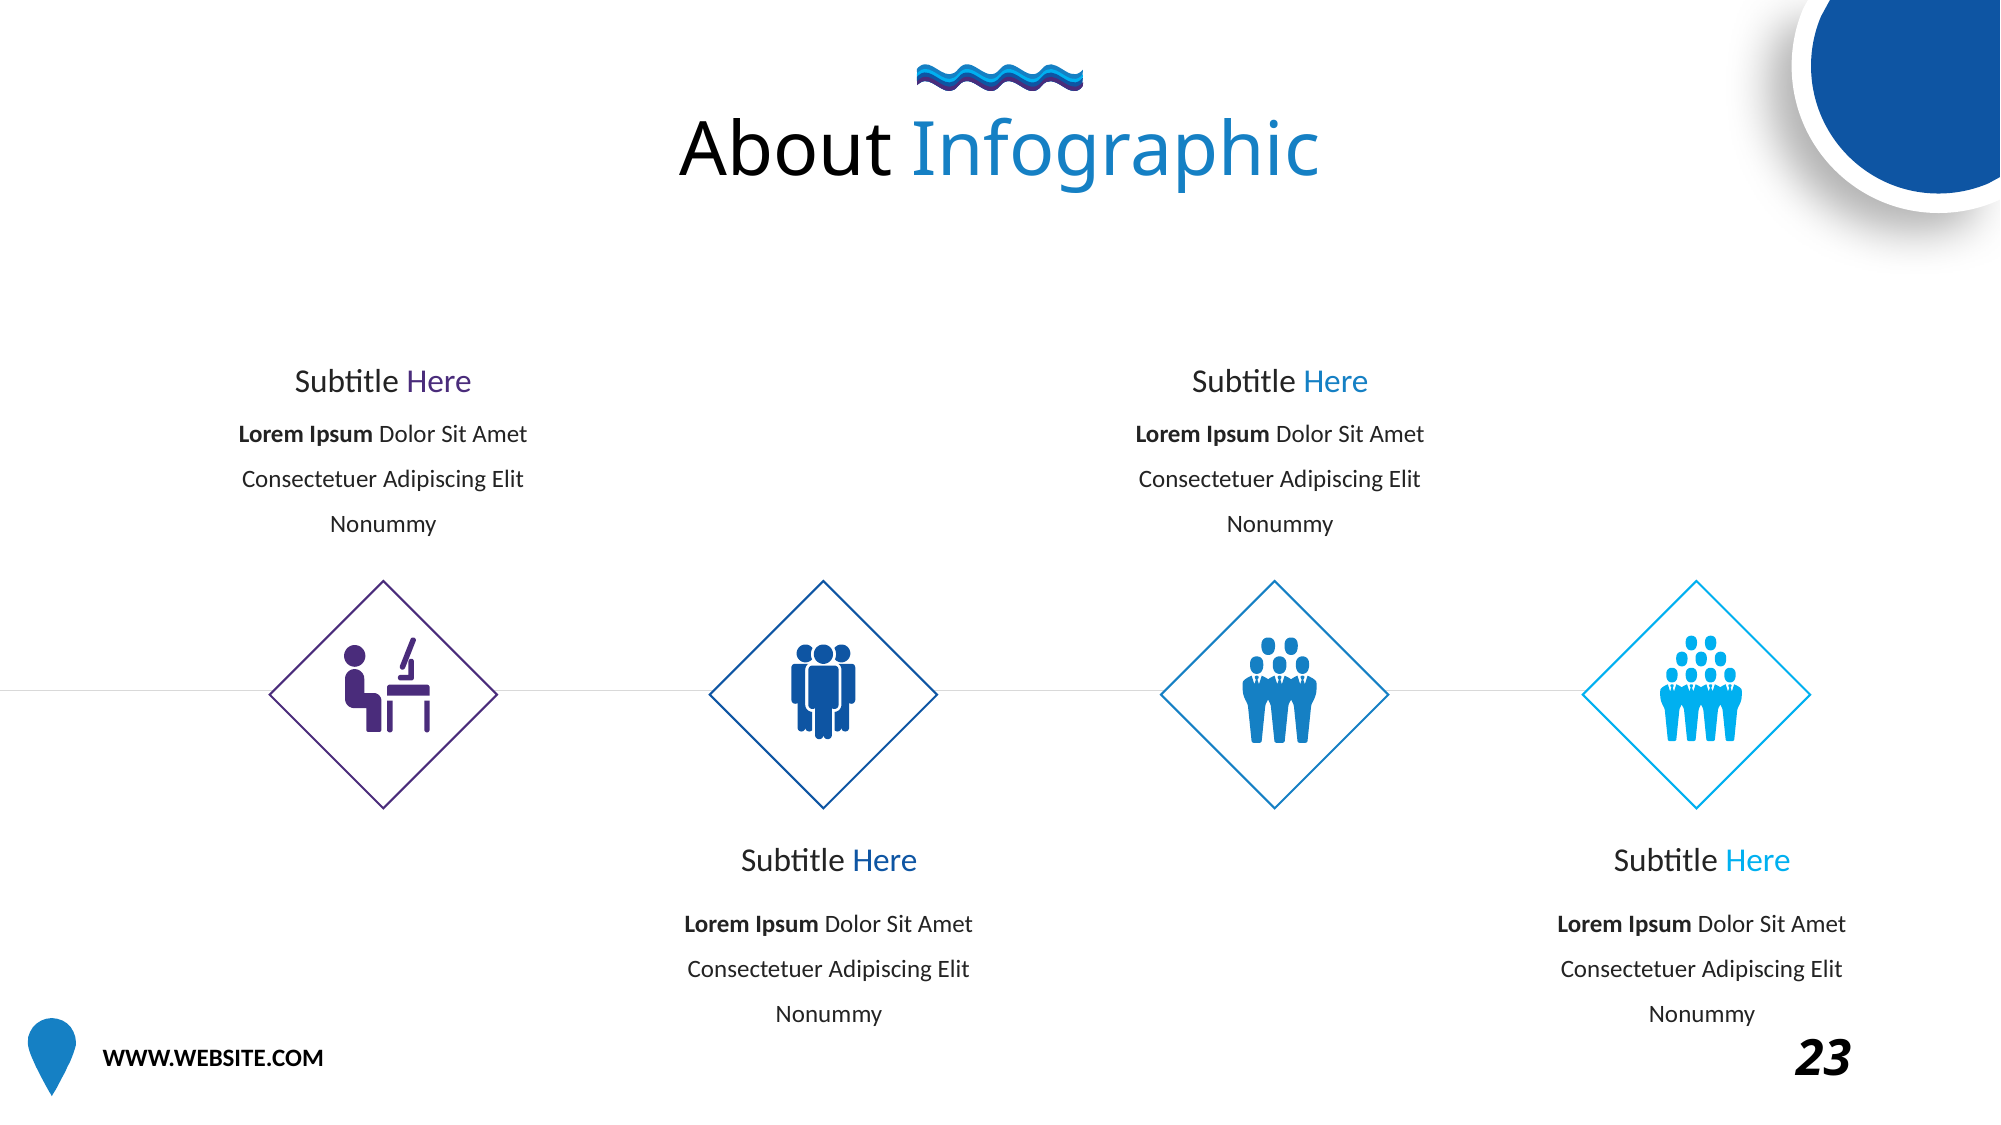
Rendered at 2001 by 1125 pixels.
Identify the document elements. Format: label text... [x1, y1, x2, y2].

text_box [1660, 635, 1742, 742]
text_box Subtitle Here [725, 831, 933, 886]
text_box Lorem Ipsum Dolor Sit Amet Consectetuer Adipiscing Elit Nonummy [1094, 395, 1467, 545]
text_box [916, 64, 1084, 92]
text_box Subtitle Here [1177, 351, 1384, 407]
text_box [268, 691, 499, 810]
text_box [1242, 637, 1317, 743]
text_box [344, 637, 430, 733]
text_box [1159, 691, 1390, 810]
text_box Subtitle Here [1598, 831, 1806, 886]
text_box [27, 1018, 77, 1097]
text_box About Infographic [664, 93, 1336, 198]
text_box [1791, 0, 2000, 213]
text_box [791, 644, 856, 740]
text_box [1164, 579, 1386, 690]
text_box [708, 691, 939, 810]
text_box [712, 579, 934, 690]
text_box WWW.WEBSITE.COM [87, 1034, 468, 1080]
text_box 23 [1781, 1018, 2000, 1102]
text_box Lorem Ipsum Dolor Sit Amet Consectetuer Adipiscing Elit Nonummy [642, 885, 1016, 1035]
text_box Lorem Ipsum Dolor Sit Amet Consectetuer Adipiscing Elit Nonummy [197, 395, 570, 545]
text_box Subtitle Here [280, 351, 487, 407]
text_box Lorem Ipsum Dolor Sit Amet Consectetuer Adipiscing Elit Nonummy [1516, 885, 1889, 1035]
text_box [272, 579, 494, 690]
text_box [1581, 579, 1812, 810]
